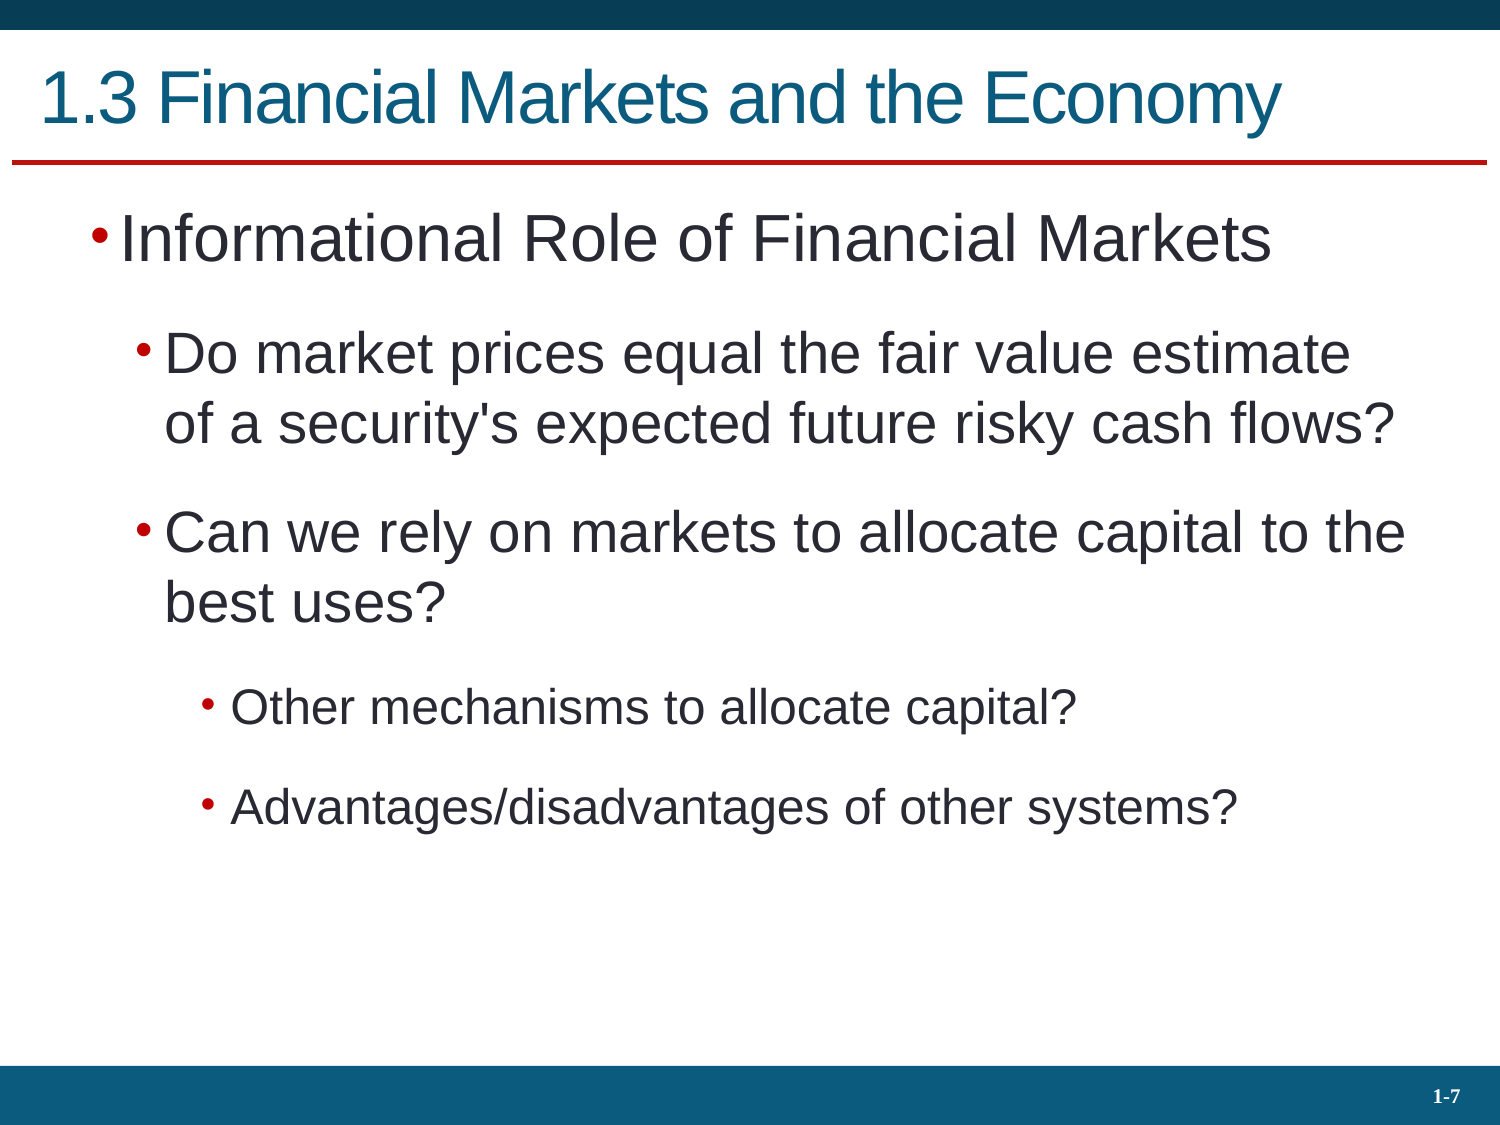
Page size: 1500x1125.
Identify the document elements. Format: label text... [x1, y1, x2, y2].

title 1.3 Financial Markets and the Economy [24, 24, 1477, 163]
text_box Informational Role of Financial Markets Do market prices equal the fair value estimate of a security's expected future risky cash flows? Can we rely on markets to allocate capital to the best uses? Other mechanisms to allocate capital? Advantages/disadvantages of other systems? [74, 187, 1425, 988]
